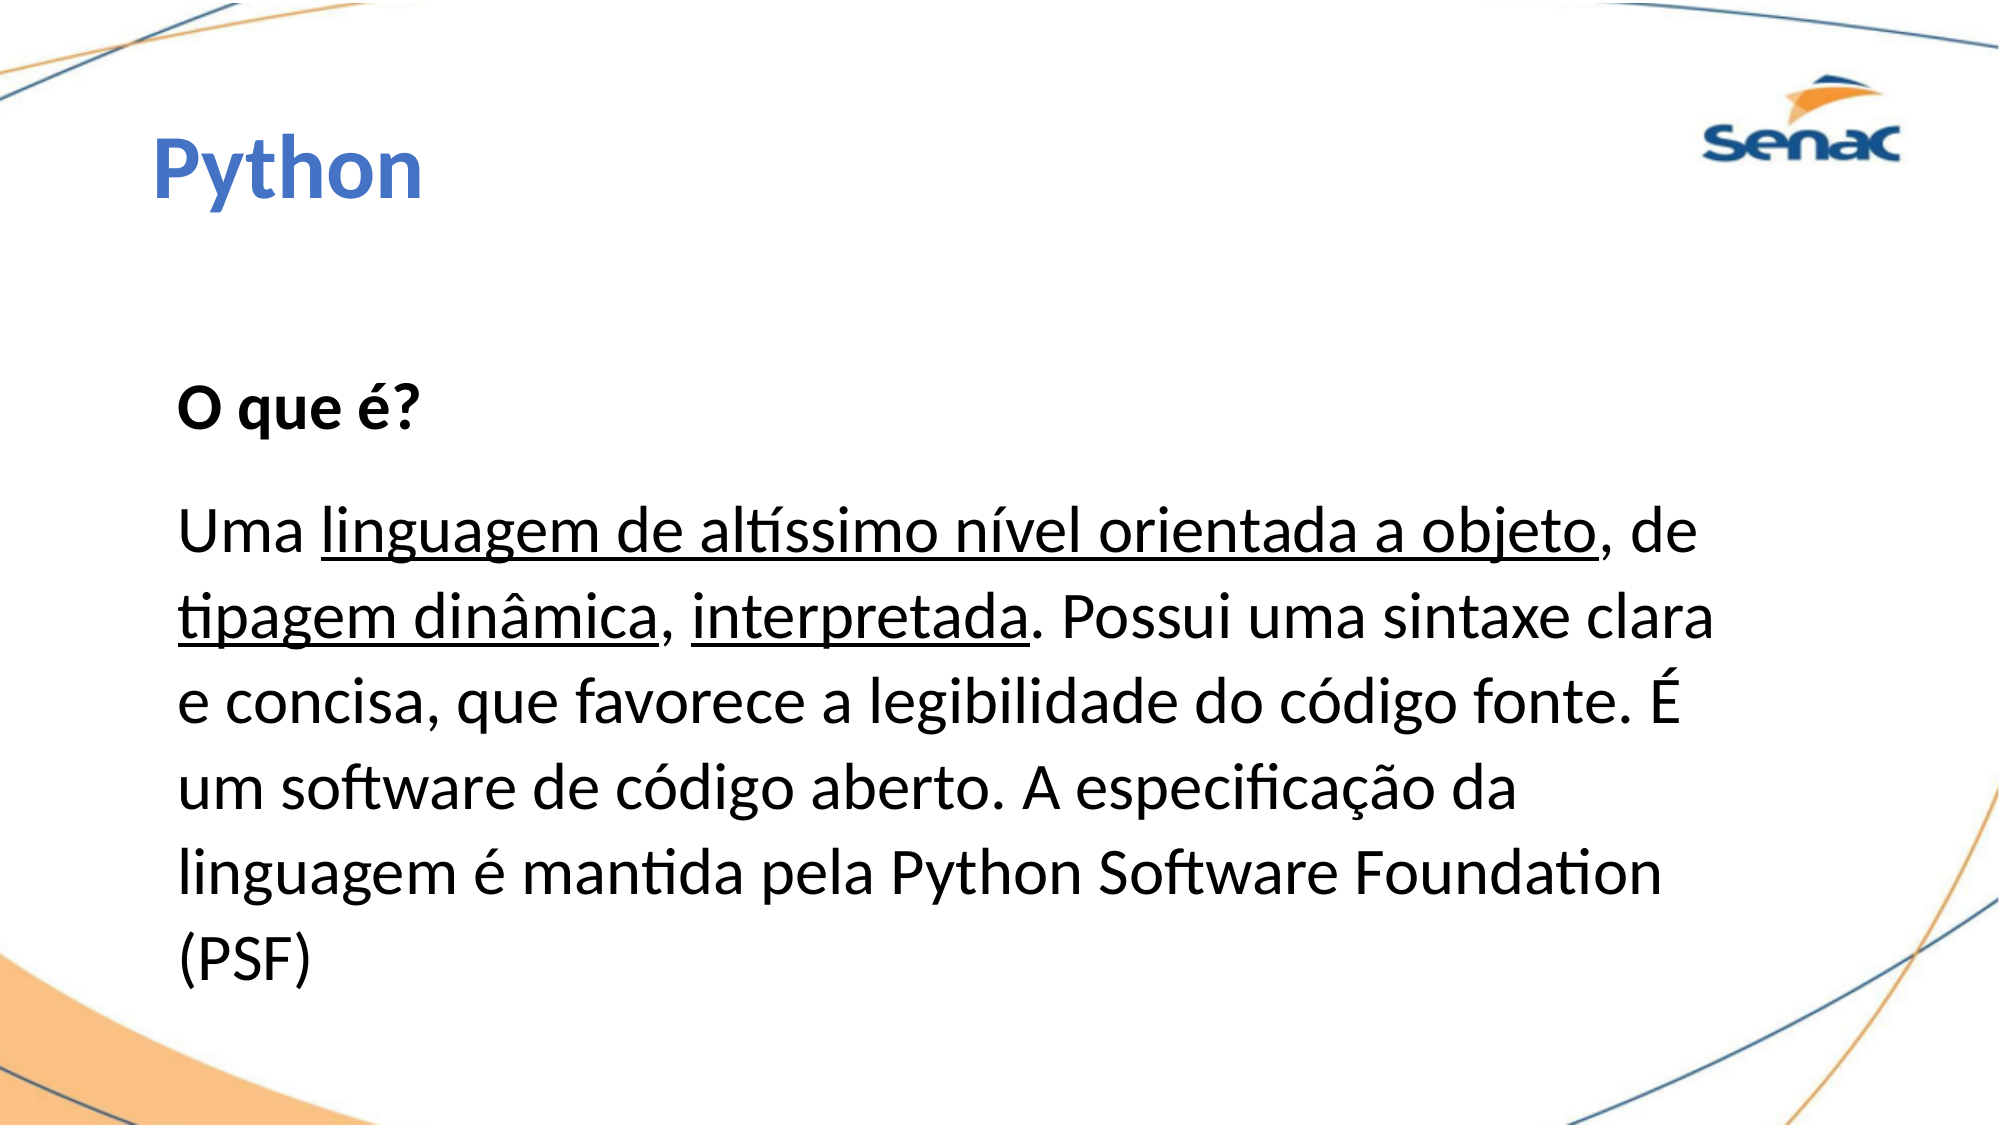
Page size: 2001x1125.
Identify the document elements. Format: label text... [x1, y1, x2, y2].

picture [0, 3, 1999, 1125]
list O que é? Uma linguagem de altíssimo nível orientada a objeto, de tipagem dinâmica, interpretada. Possui uma sintaxe clara e concisa, que favorece a legibilidade do código fonte. É um software de código aberto. A especificação da linguagem é mantida pela Python Software Foundation (PSF) [162, 350, 1779, 952]
title Python [137, 59, 1863, 278]
